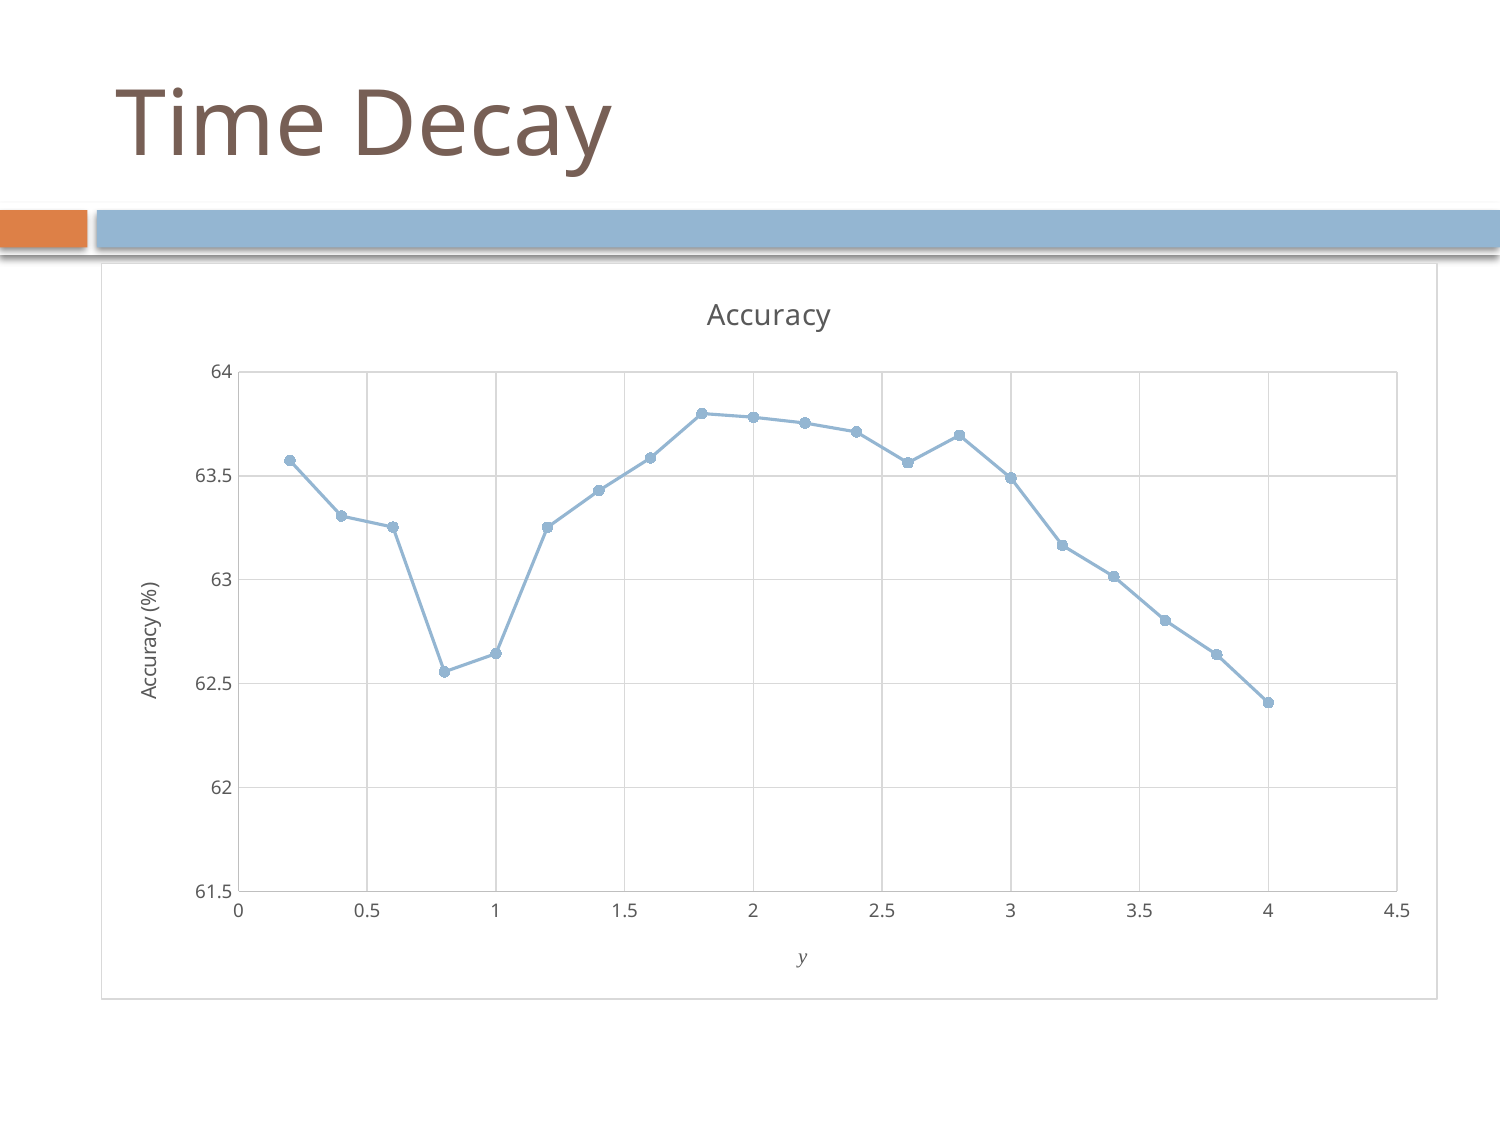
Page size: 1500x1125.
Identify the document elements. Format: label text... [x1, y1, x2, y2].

chart [100, 262, 1439, 1001]
title Time Decay [100, 37, 1438, 200]
